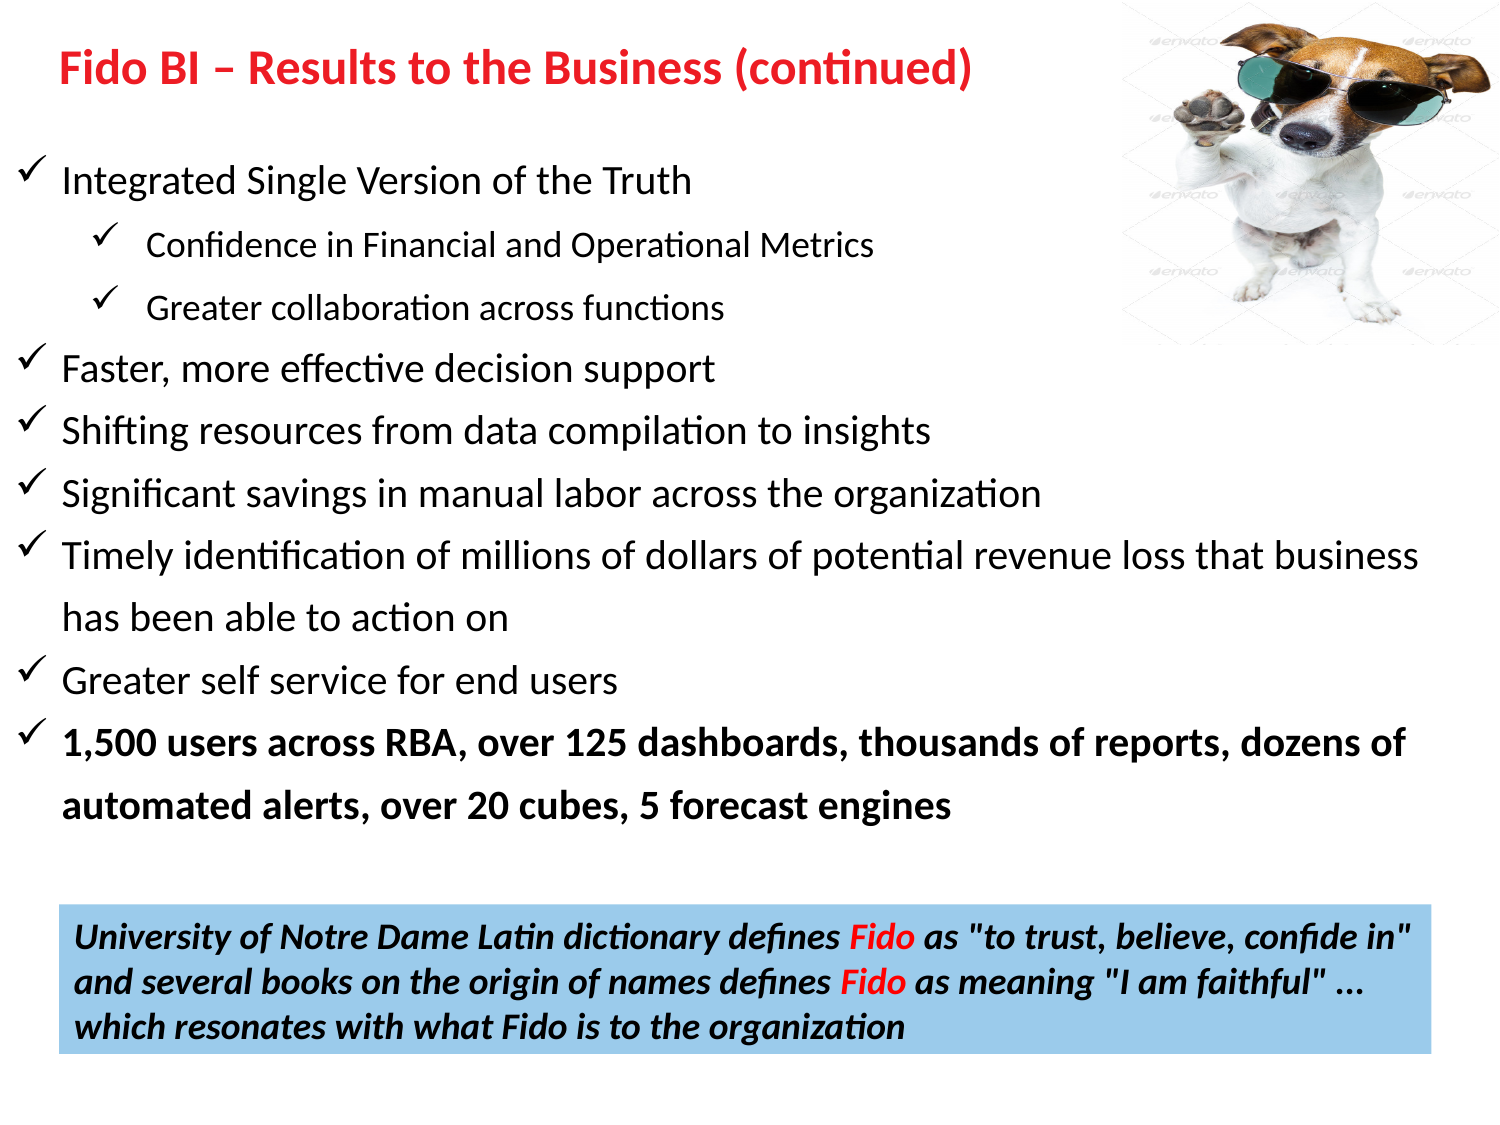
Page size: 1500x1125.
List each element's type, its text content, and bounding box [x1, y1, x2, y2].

text_box Fido BI – Results to the Business (continued) [59, 41, 1122, 130]
text_box Integrated Single Version of the Truth Confidence in Financial and Operational Metrics Greater collaboration across functions Faster, more effective decision support Shifting resources from data compilation to insights Significant savings in manual labor across the organization Timely identification of millions of dollars of potential revenue loss that business has been able to action on Greater self service for end users 1,500 users across RBA, over 125 dashboards, thousands of reports, dozens of automated alerts, over 20 cubes, 5 forecast engines [0, 133, 1498, 836]
picture [1122, 2, 1499, 345]
text_box University of Notre Dame Latin dictionary defines Fido as "to trust, believe, confide in" and several books on the origin of names defines Fido as meaning "I am faithful" ... which resonates with what Fido is to the organization [59, 904, 1432, 1054]
